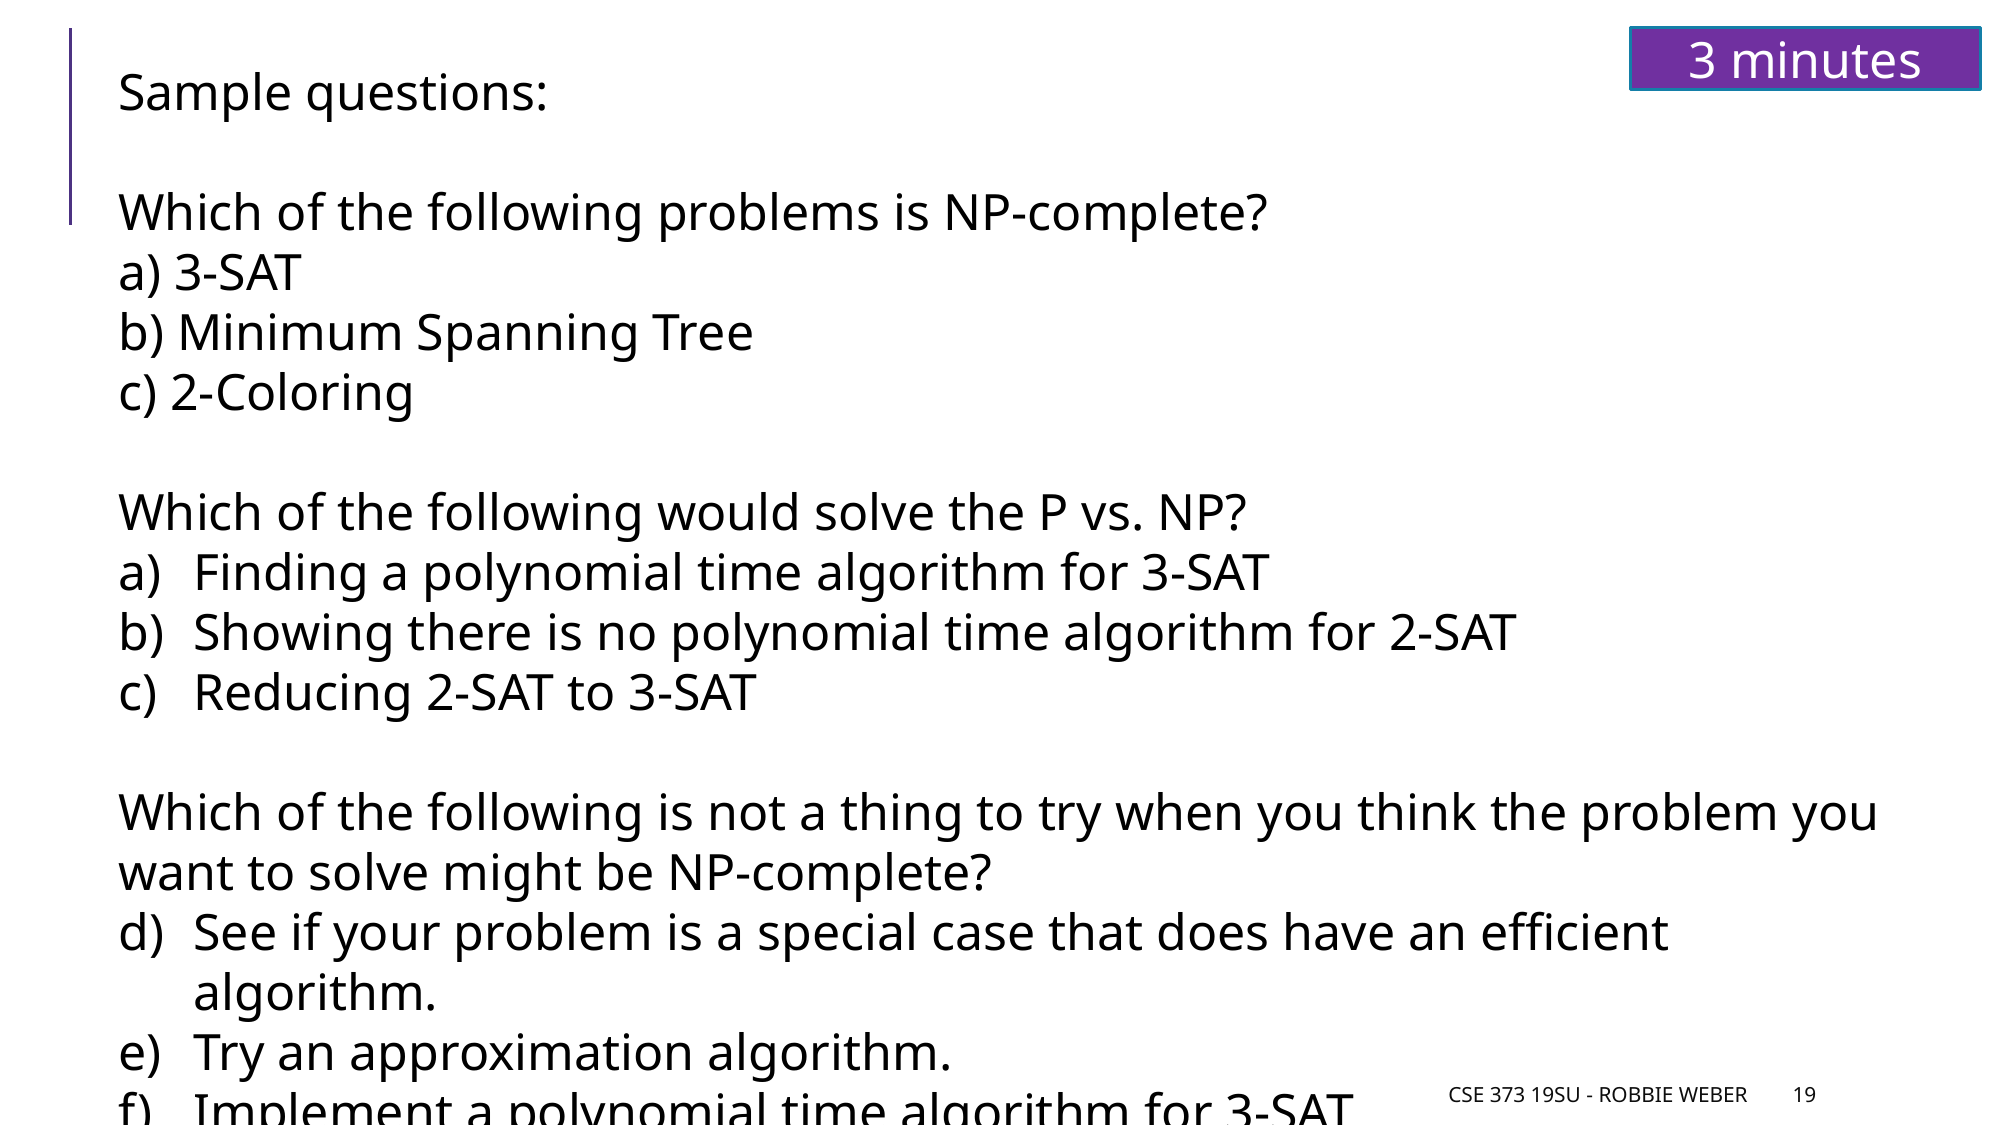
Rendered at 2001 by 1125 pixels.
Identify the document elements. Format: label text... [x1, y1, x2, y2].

footer CSE 373 19Su - Robbie Weber [794, 1073, 1763, 1119]
text_box 3 minutes [1629, 26, 1982, 91]
slide_number 19 [1777, 1073, 1938, 1119]
text_box Sample questions: Which of the following problems is NP-complete? a) 3-SAT b) Minimum Spanning Tree c) 2-Coloring Which of the following would solve the P vs. NP? Finding a polynomial time algorithm for 3-SAT Showing there is no polynomial time algorithm for 2-SAT Reducing 2-SAT to 3-SAT Which of the following is not a thing to try when you think the problem you want to solve might be NP-complete? See if your problem is a special case that does have an efficient algorithm. Try an approximation algorithm. Implement a polynomial time algorithm for 3-SAT [103, 52, 1896, 1125]
